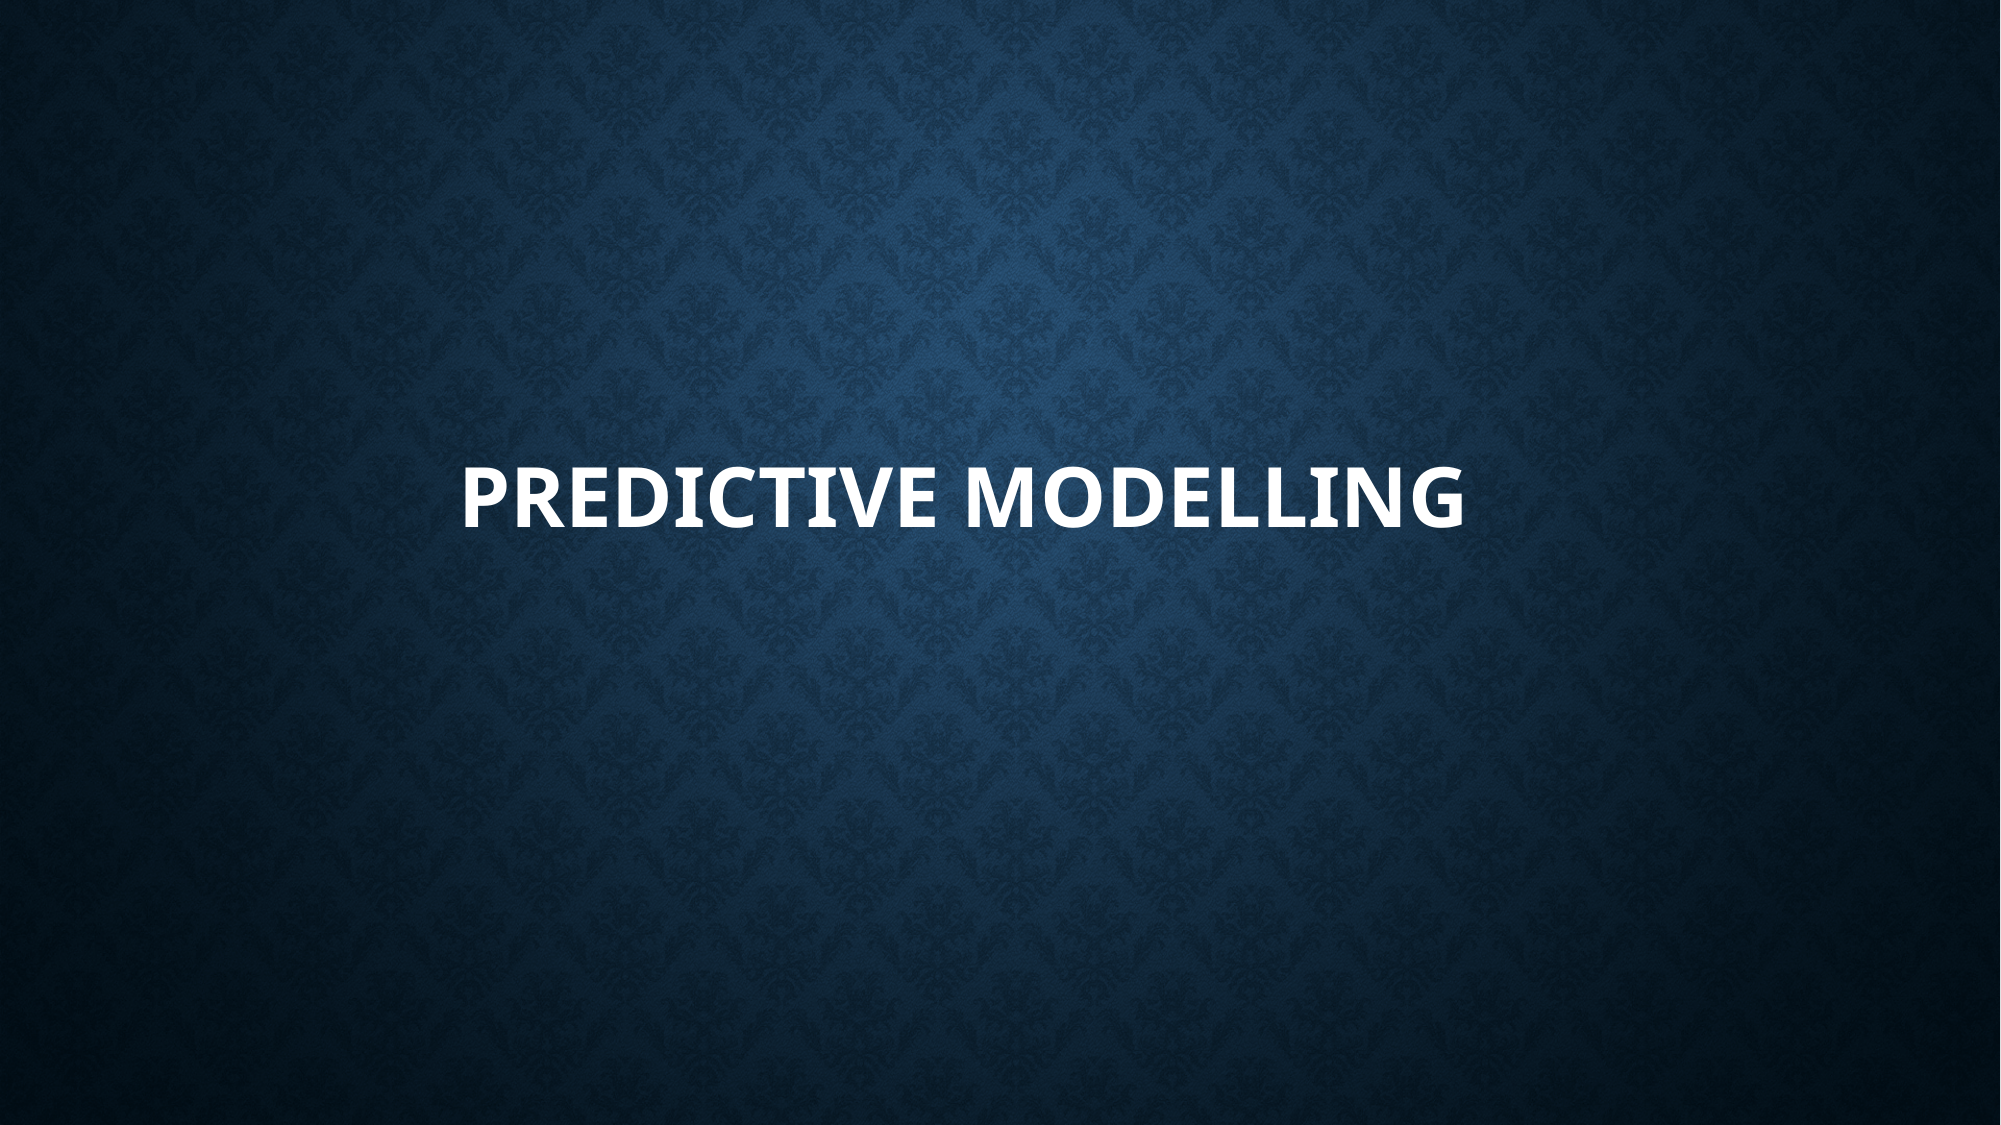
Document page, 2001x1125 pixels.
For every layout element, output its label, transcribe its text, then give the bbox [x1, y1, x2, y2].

title Predictive modelling [114, 293, 1813, 709]
